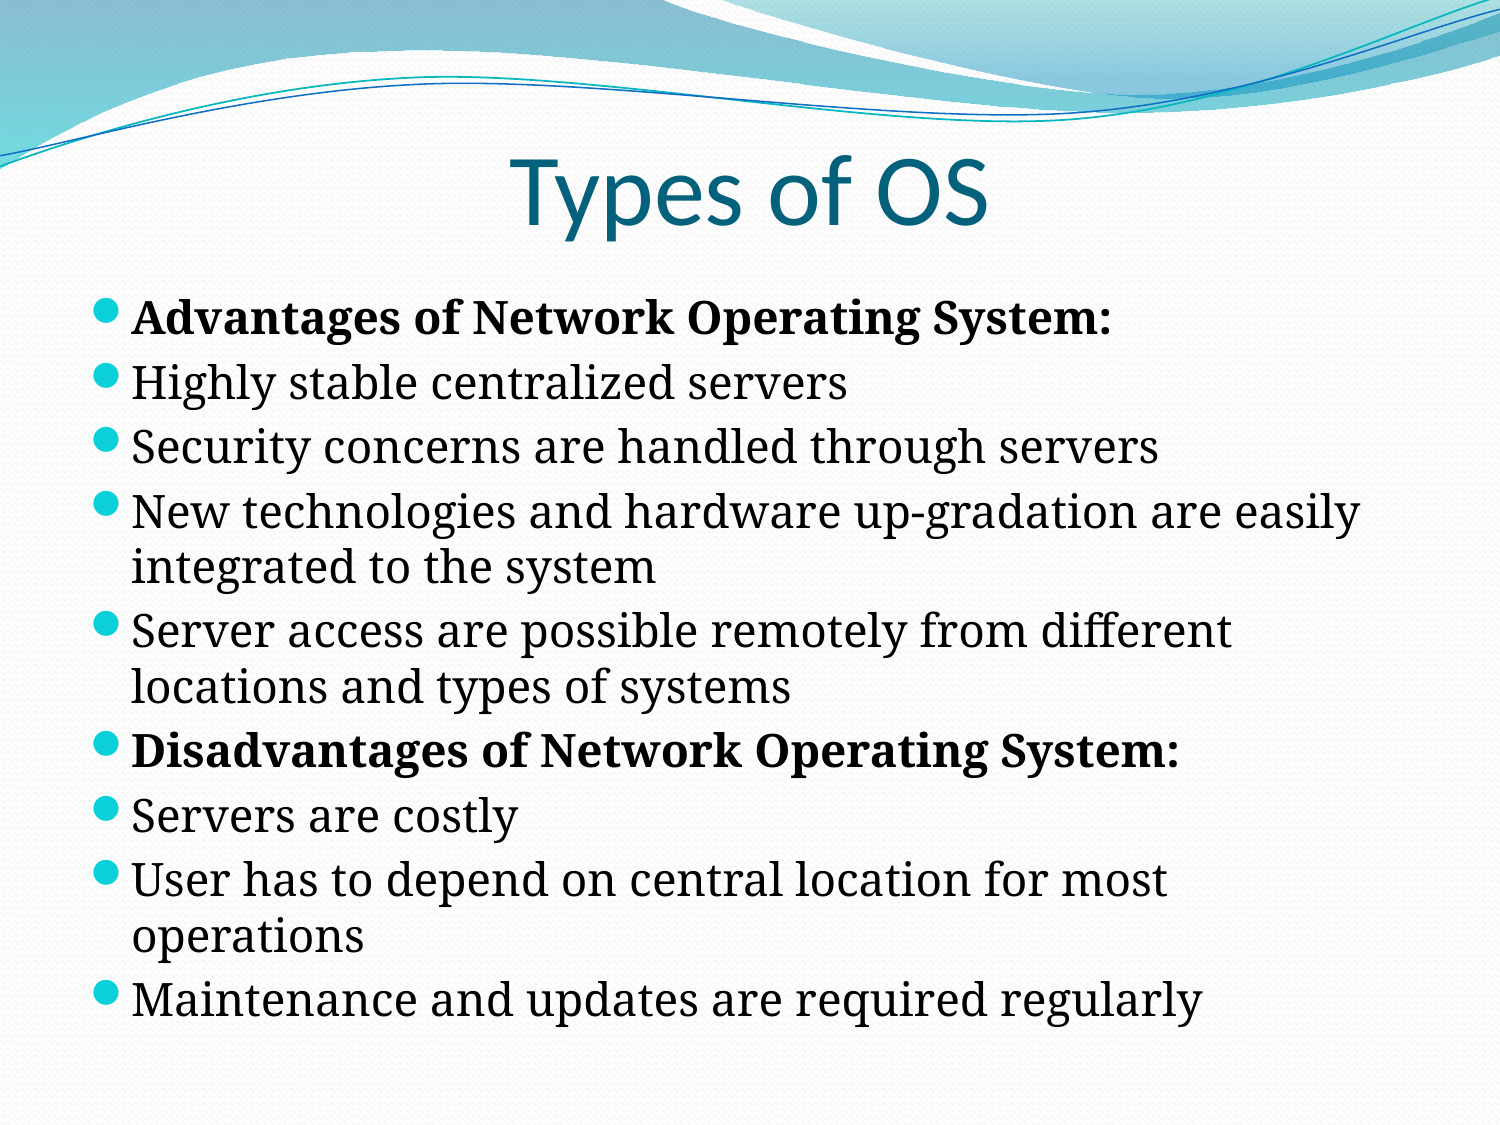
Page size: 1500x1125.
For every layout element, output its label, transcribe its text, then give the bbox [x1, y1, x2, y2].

list Advantages of Network Operating System: Highly stable centralized servers Security concerns are handled through servers New technologies and hardware up-gradation are easily integrated to the system Server access are possible remotely from different locations and types of systems Disadvantages of Network Operating System: Servers are costly User has to depend on central location for most operations Maintenance and updates are required regularly [75, 281, 1425, 1038]
title Types of OS [75, 115, 1425, 247]
